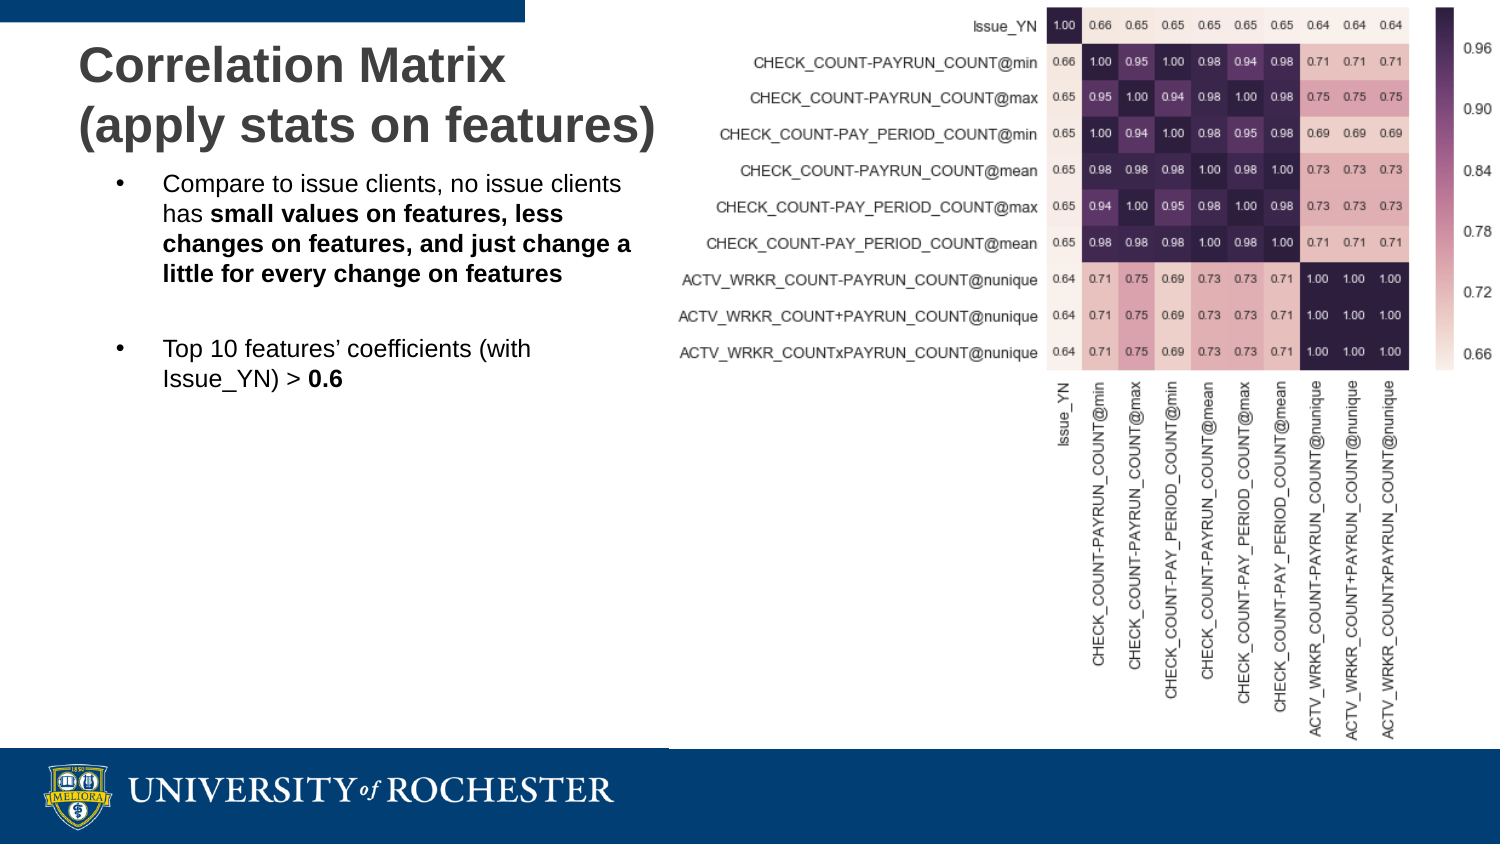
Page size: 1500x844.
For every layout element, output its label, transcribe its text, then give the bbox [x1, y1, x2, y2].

picture [0, 0, 1500, 844]
text_box Compare to issue clients, no issue clients has small values on features, less changes on features, and just change a little for every change on features Top 10 features’ coefficients (with Issue_YN) > 0.6 [63, 160, 658, 444]
title Correlation Matrix (apply stats on features) [63, 85, 663, 161]
